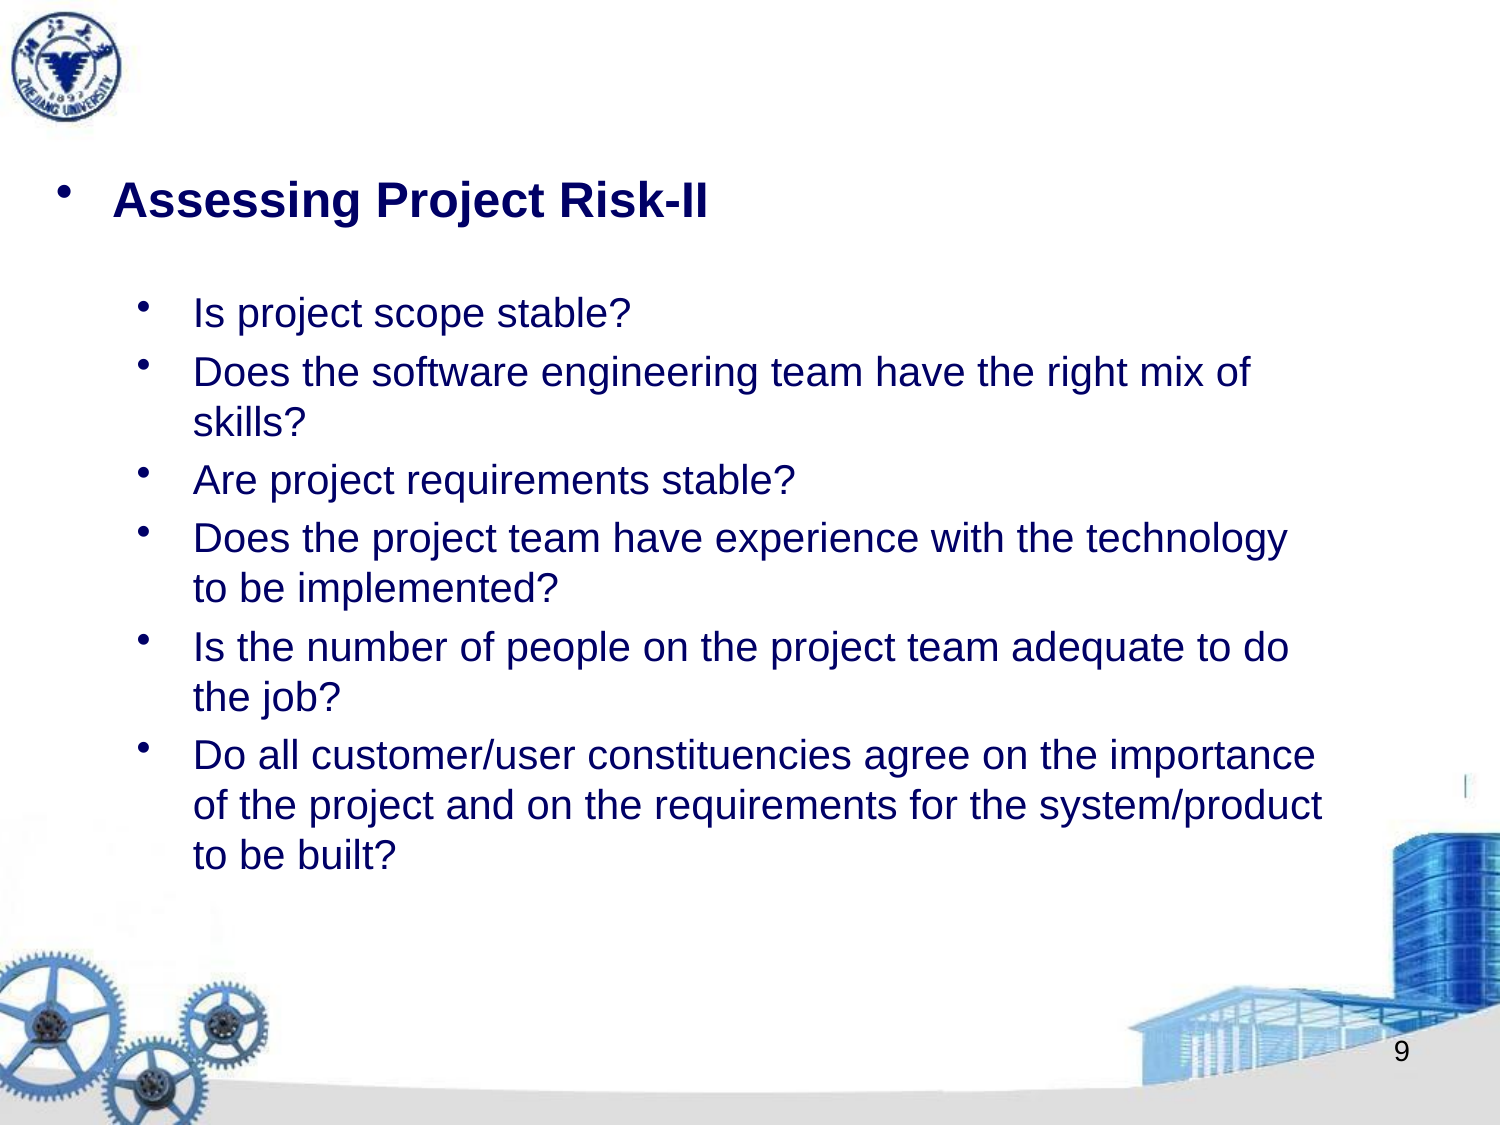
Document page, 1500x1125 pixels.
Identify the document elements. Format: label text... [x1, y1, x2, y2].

picture [0, 0, 1500, 1125]
slide_number 9 [1115, 1024, 1426, 1103]
text_box Assessing Project Risk-II [41, 160, 1392, 303]
text_box Is project scope stable? Does the software engineering team have the right mix of skills? Are project requirements stable? Does the project team have experience with the technology to be implemented? Is the number of people on the project team adequate to do the job? Do all customer/user constituencies agree on the importance of the project and on the requirements for the system/product to be built? [121, 303, 1341, 886]
